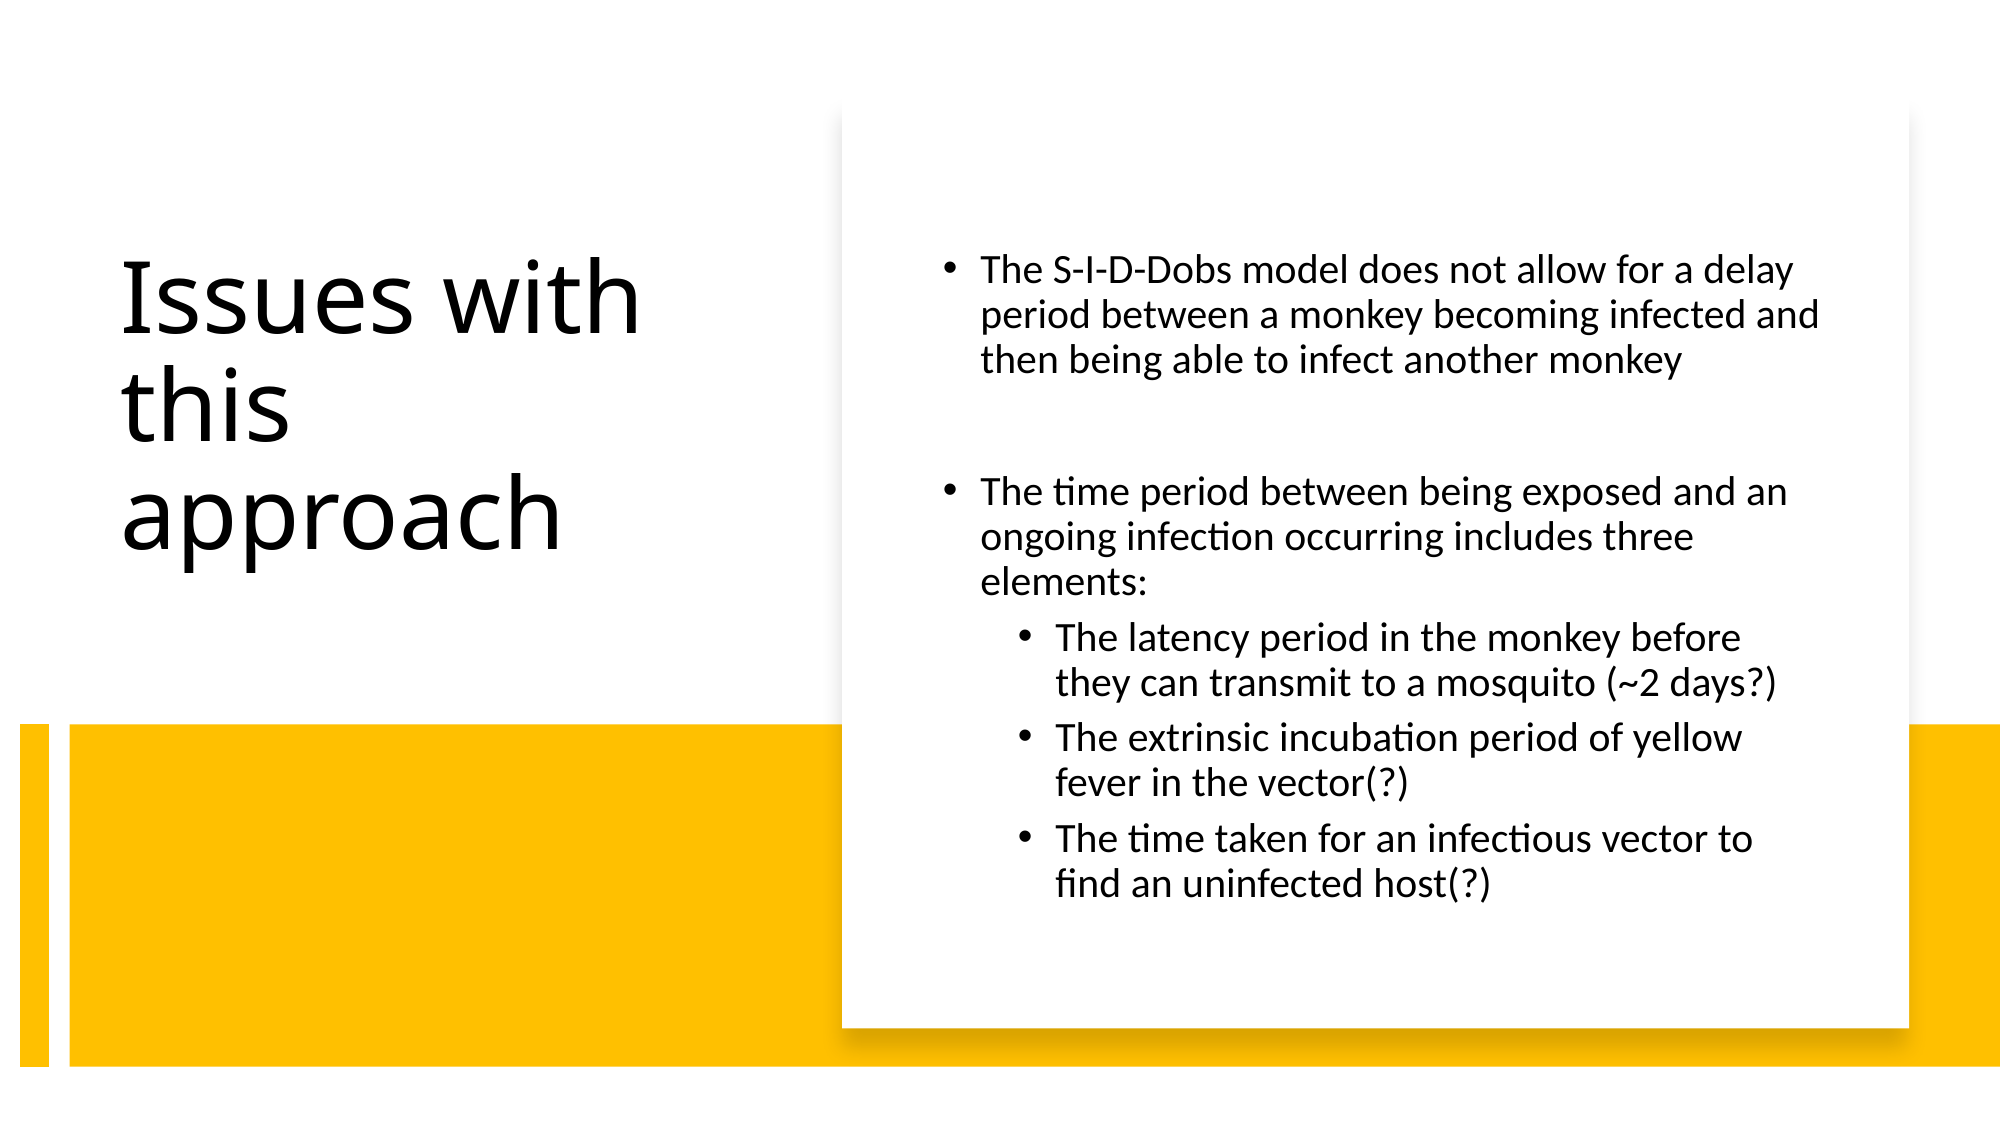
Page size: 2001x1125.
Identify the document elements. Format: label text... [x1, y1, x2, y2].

text_box [0, 0, 2000, 1125]
text_box [841, 95, 1910, 724]
title Issues with this approach [105, 239, 729, 682]
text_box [34, 724, 2000, 1067]
list The S-I-D-Dobs model does not allow for a delay period between a monkey becoming infected and then being able to infect another monkey The time period between being exposed and an ongoing infection occurring includes three elements: The latency period in the monkey before they can transmit to a mosquito (~2 days?) The extrinsic incubation period of yellow fever in the vector(?) The time taken for an infectious vector to find an uninfected host(?) [927, 239, 1838, 724]
